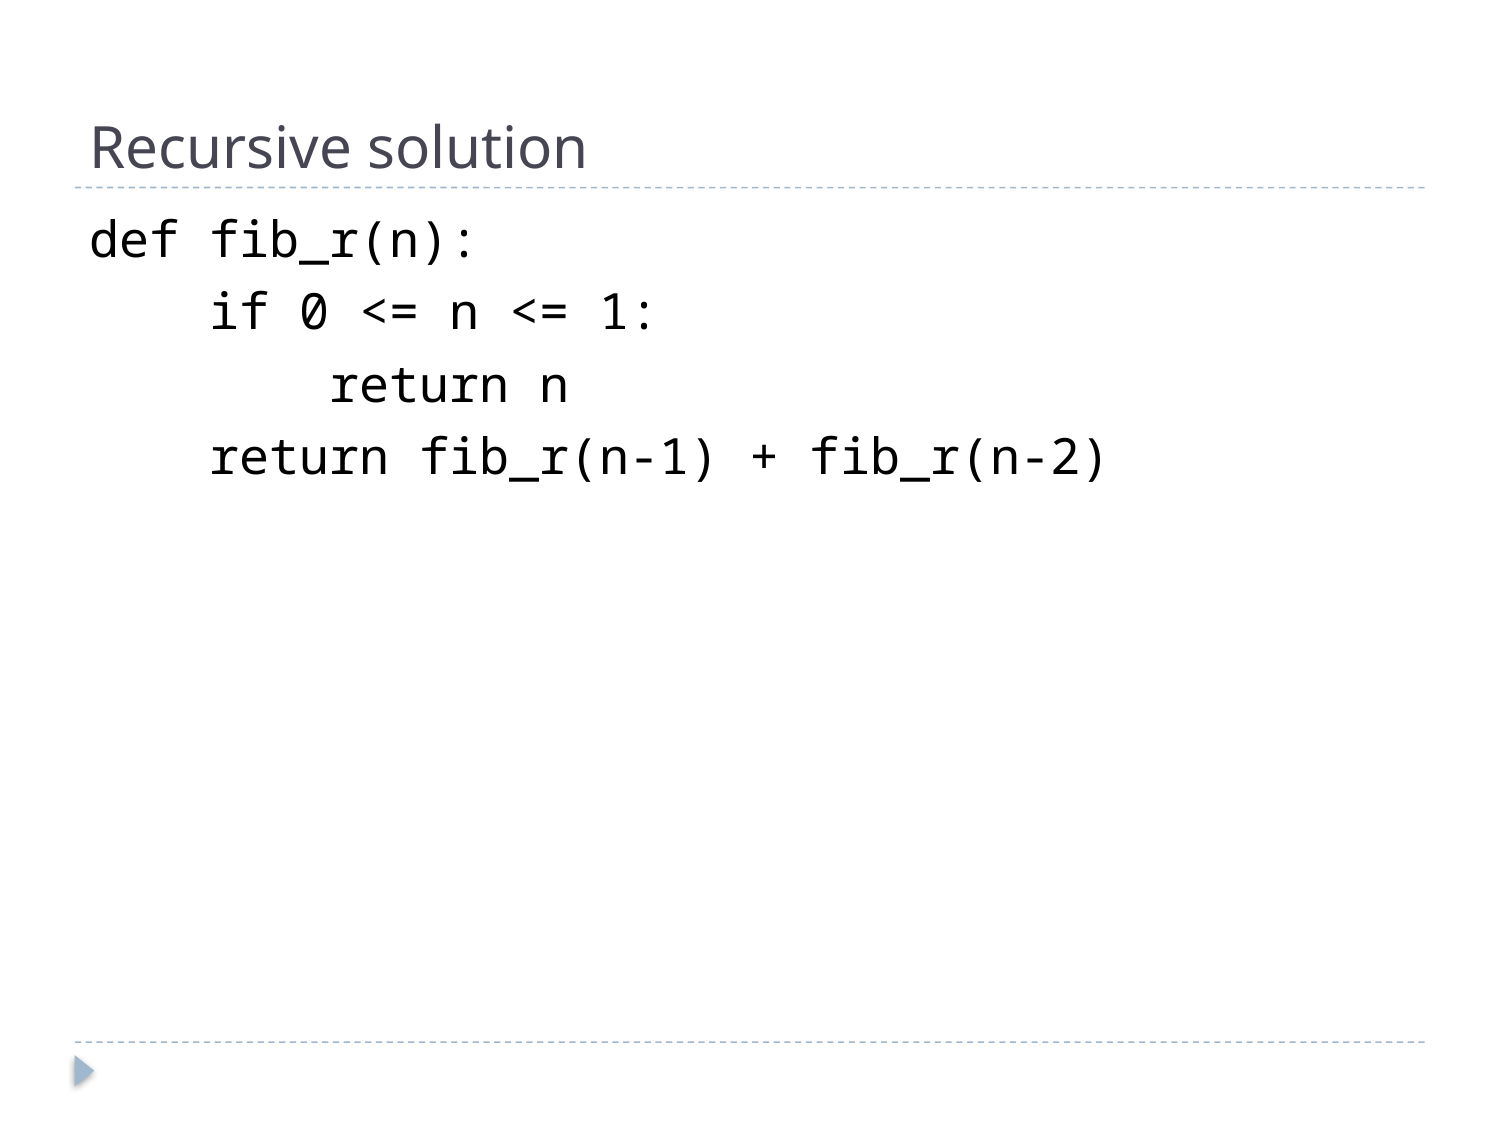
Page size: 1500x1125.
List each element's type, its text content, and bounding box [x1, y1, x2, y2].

list def fib_r(n): if 0 <= n <= 1: return n return fib_r(n-1) + fib_r(n-2) [75, 200, 1425, 1010]
title Recursive solution [75, 24, 1425, 188]
